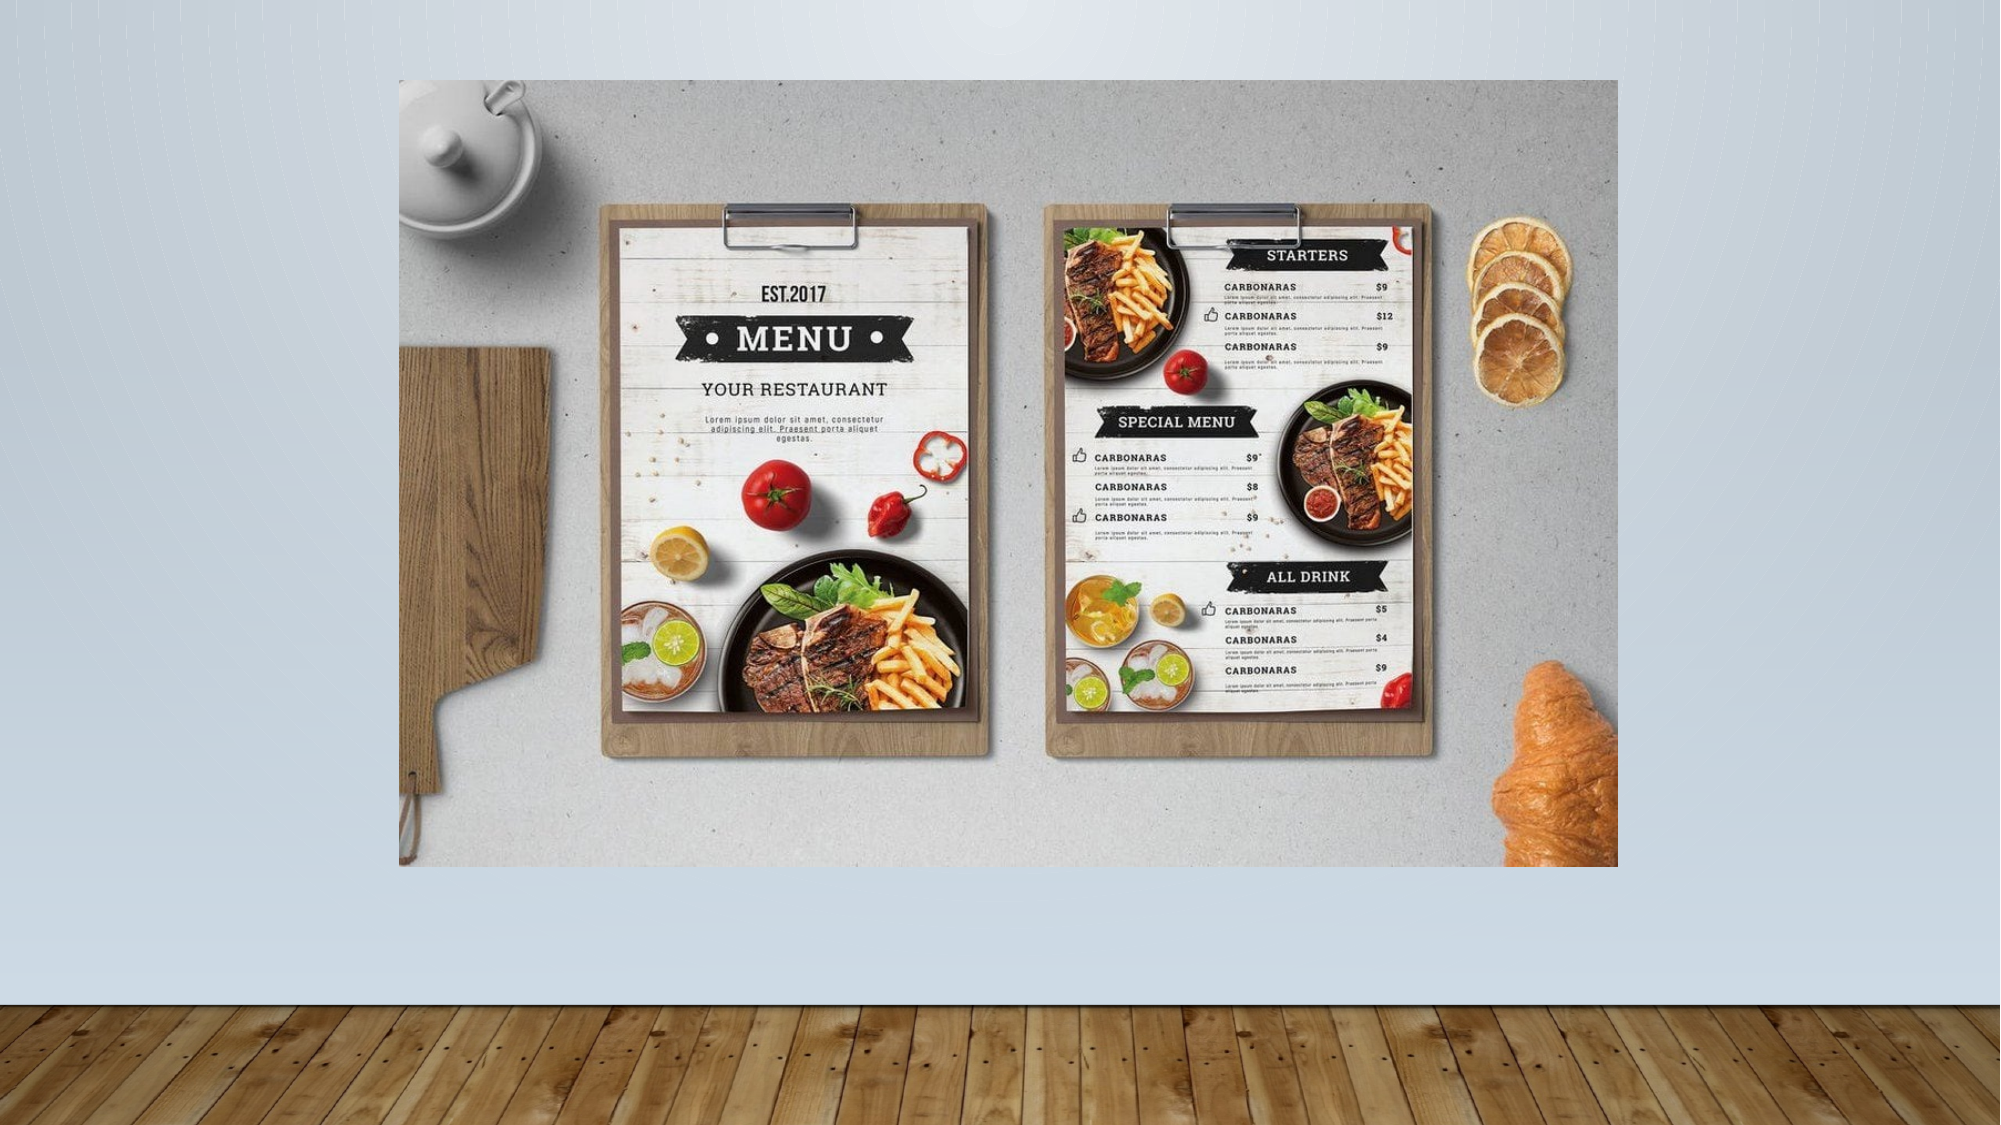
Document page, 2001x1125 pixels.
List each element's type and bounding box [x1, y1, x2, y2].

picture [399, 80, 1618, 868]
picture [0, 1005, 2000, 1125]
